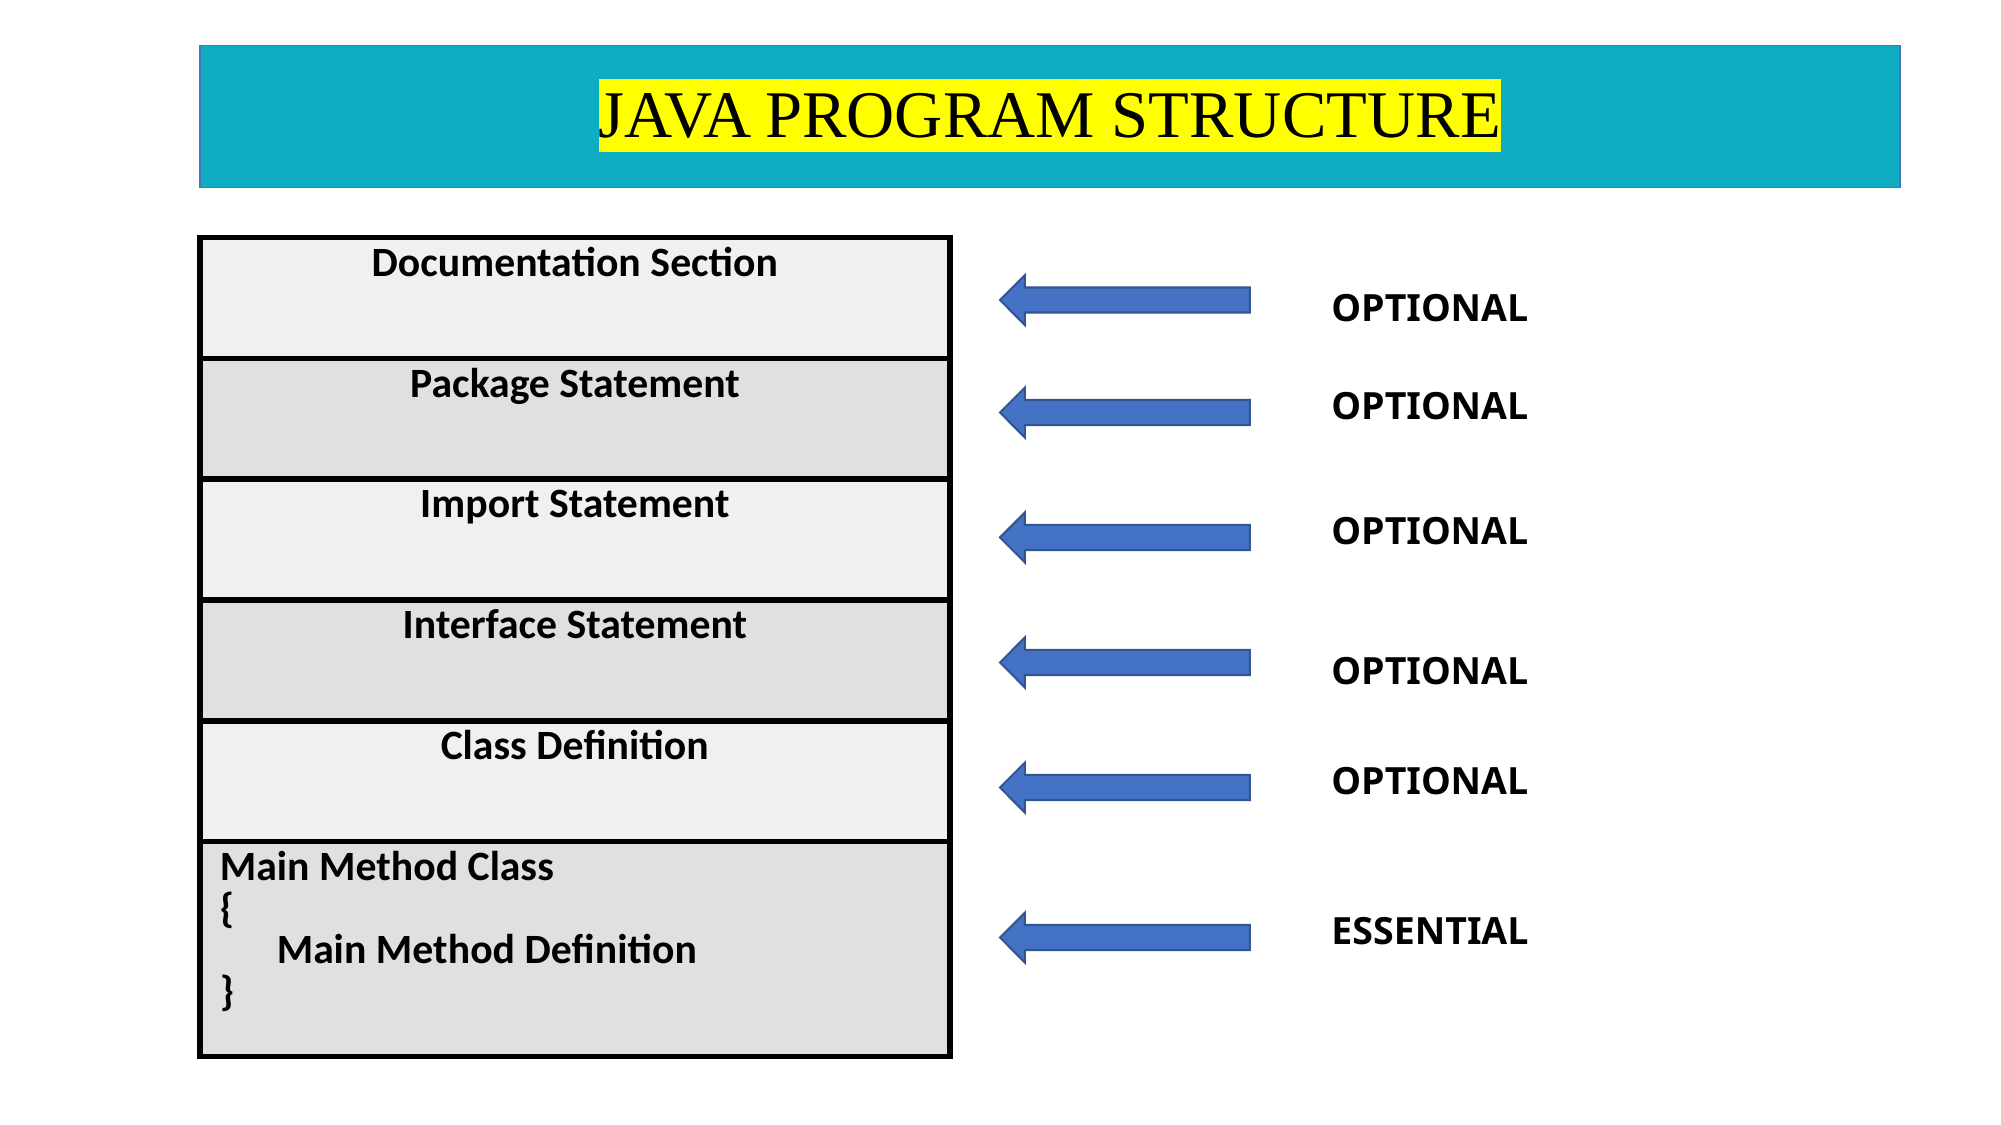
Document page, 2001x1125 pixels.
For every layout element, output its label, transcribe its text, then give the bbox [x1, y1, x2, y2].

table_cell Class Definition [203, 724, 947, 839]
table_cell Interface Statement [203, 603, 947, 718]
text_box OPTIONAL [1316, 639, 1734, 699]
text_box [998, 635, 1251, 691]
text_box OPTIONAL [1316, 749, 1734, 810]
text_box [998, 509, 1251, 565]
text_box OPTIONAL [1316, 276, 1734, 337]
text_box OPTIONAL [1316, 499, 1734, 560]
table_cell Main Method Class { Main Method Definition } [203, 844, 947, 1054]
table_cell Import Statement [203, 482, 947, 597]
text_box OPTIONAL [1316, 374, 1734, 435]
table_cell Package Statement [203, 361, 947, 476]
text_box [998, 385, 1251, 441]
text_box [998, 272, 1251, 328]
text_box [998, 910, 1251, 966]
text_box ESSENTIAL [1316, 899, 1734, 960]
title JAVA PROGRAM STRUCTURE [199, 45, 1901, 188]
text_box [998, 760, 1251, 816]
table_header Documentation Section [203, 240, 947, 356]
